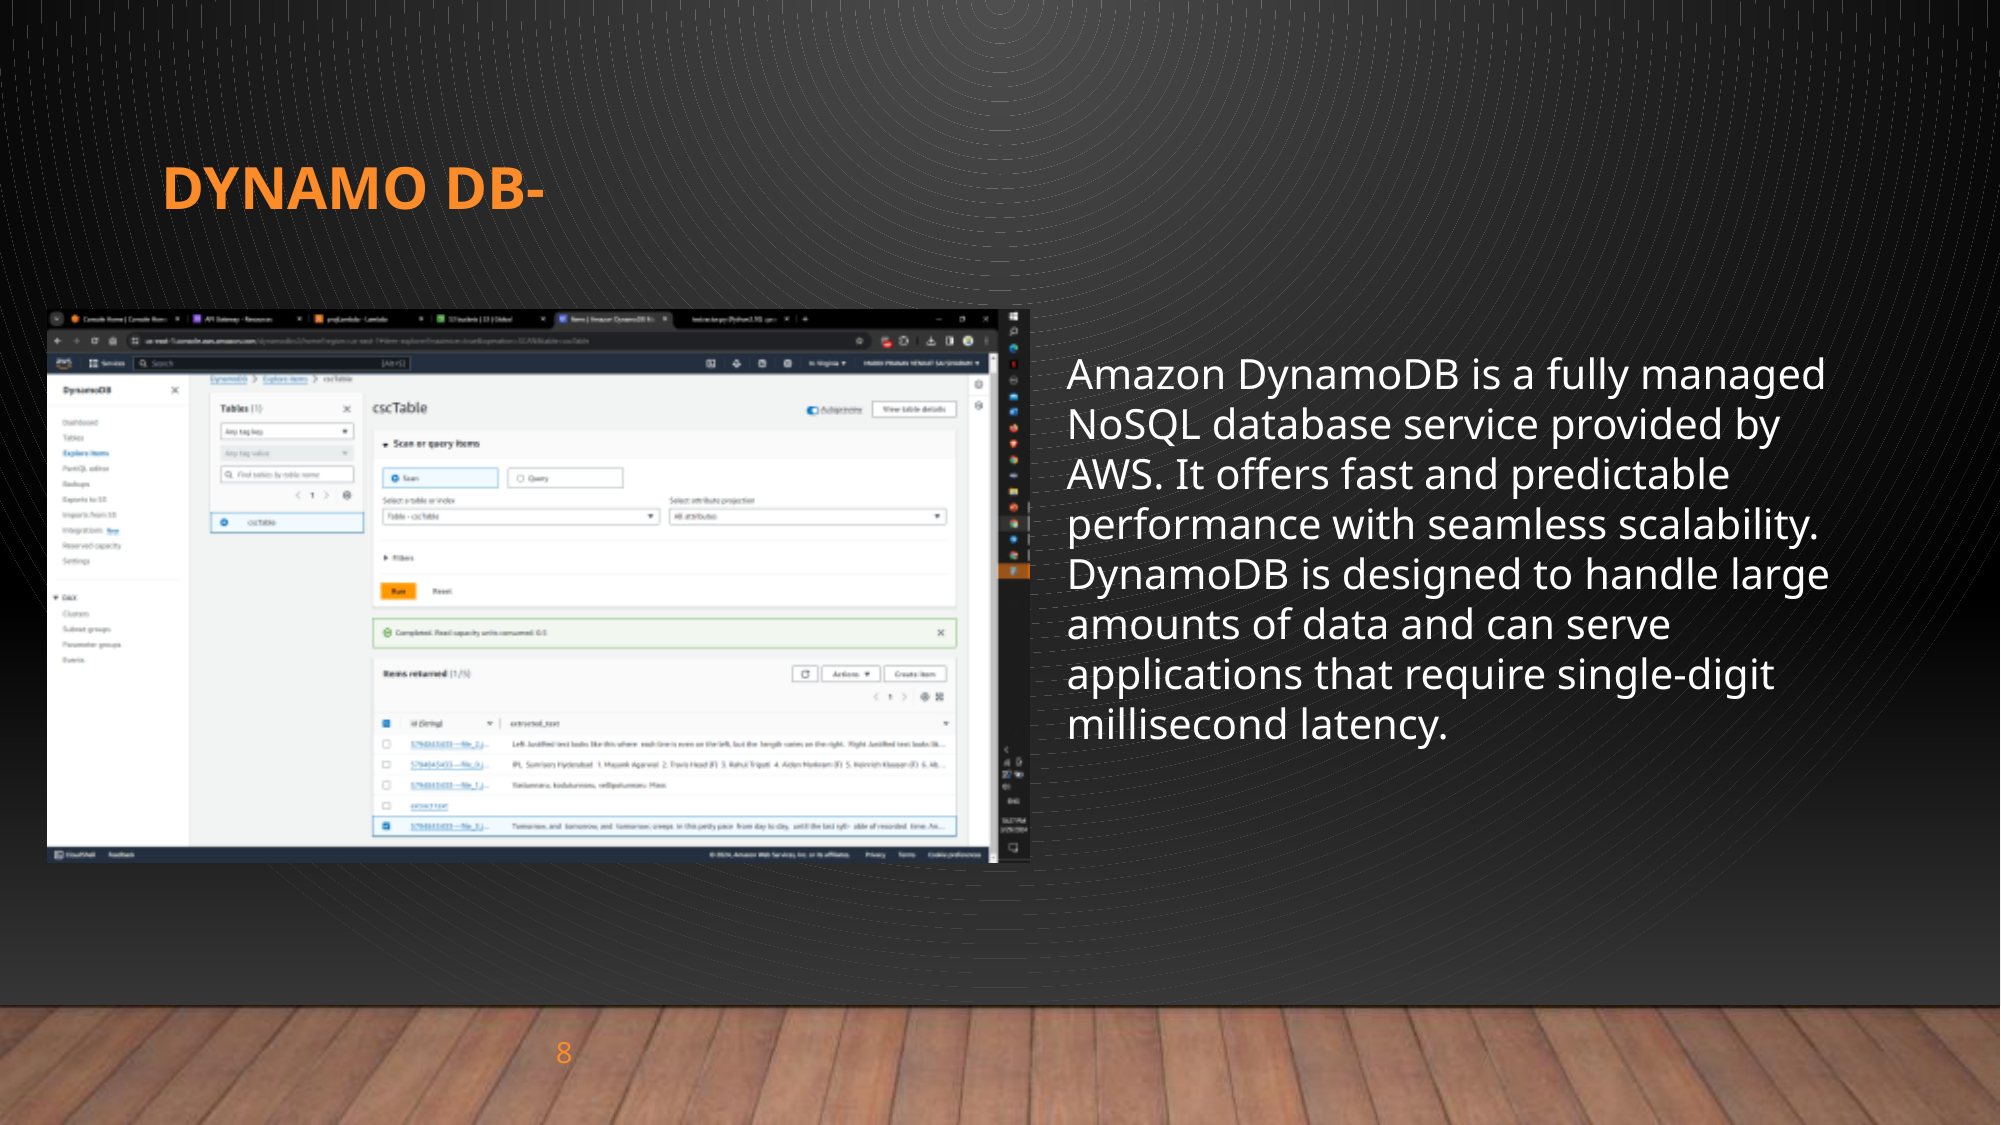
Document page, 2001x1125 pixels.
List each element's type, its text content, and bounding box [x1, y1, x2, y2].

slide_number 8 [149, 1024, 588, 1085]
picture [0, 1005, 2000, 1125]
text_box Dynamo DB- [146, 11, 1854, 230]
text_box Amazon DynamoDB is a fully managed NoSQL database service provided by AWS. It offers fast and predictable performance with seamless scalability. DynamoDB is designed to handle large amounts of data and can serve applications that require single-digit millisecond latency. [1051, 340, 1854, 945]
picture [46, 309, 1031, 863]
